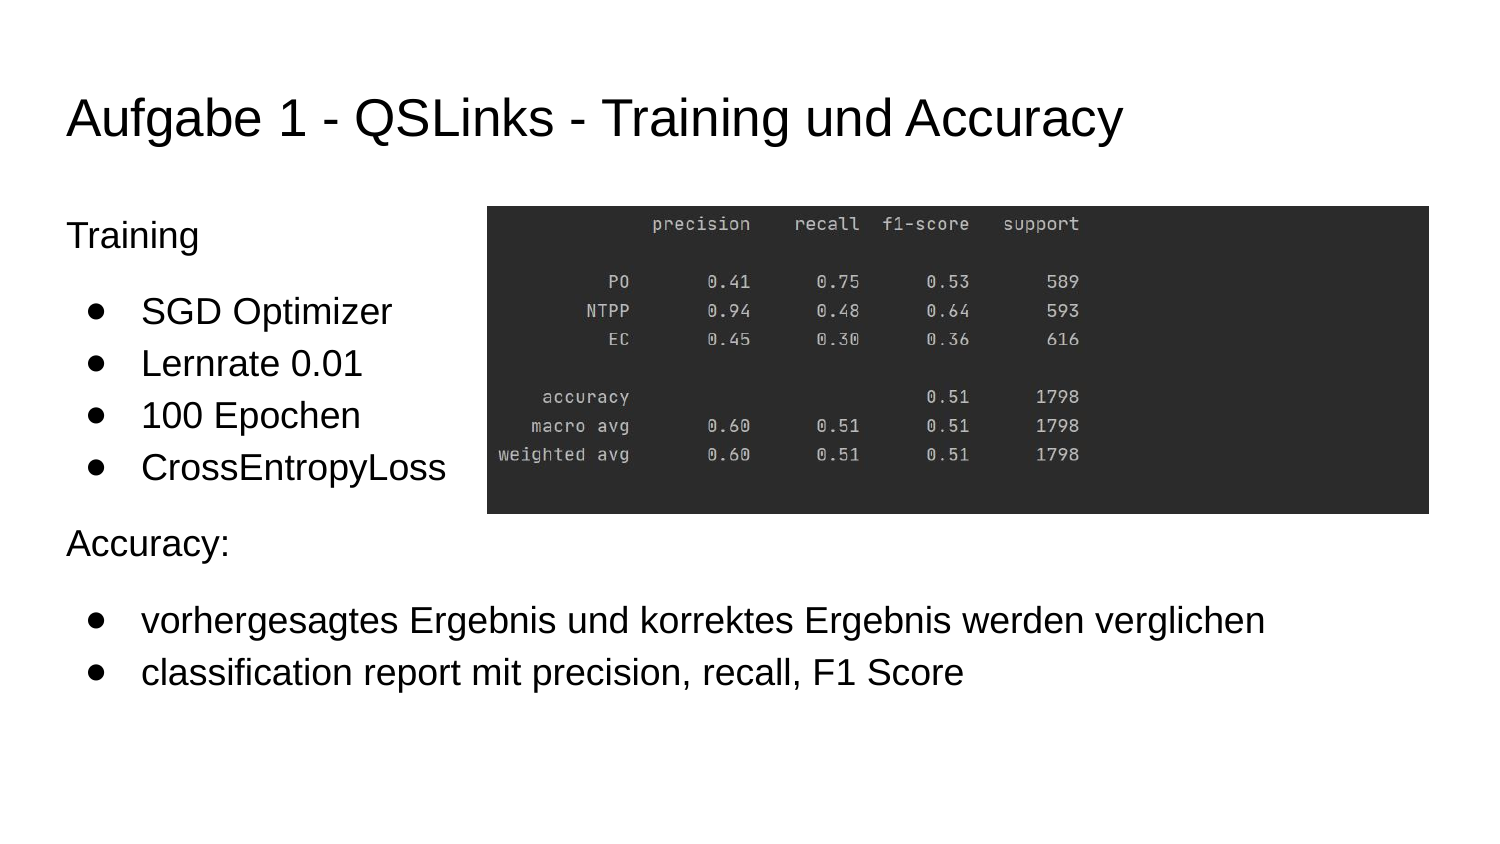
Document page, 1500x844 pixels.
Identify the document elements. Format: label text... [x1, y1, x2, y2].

list Training SGD Optimizer Lernrate 0.01 100 Epochen CrossEntropyLoss Accuracy: vorhergesagtes Ergebnis und korrektes Ergebnis werden verglichen classification report mit precision, recall, F1 Score [51, 189, 1449, 750]
title Aufgabe 1 - QSLinks - Training und Accuracy [51, 68, 1449, 163]
picture [487, 205, 1429, 515]
